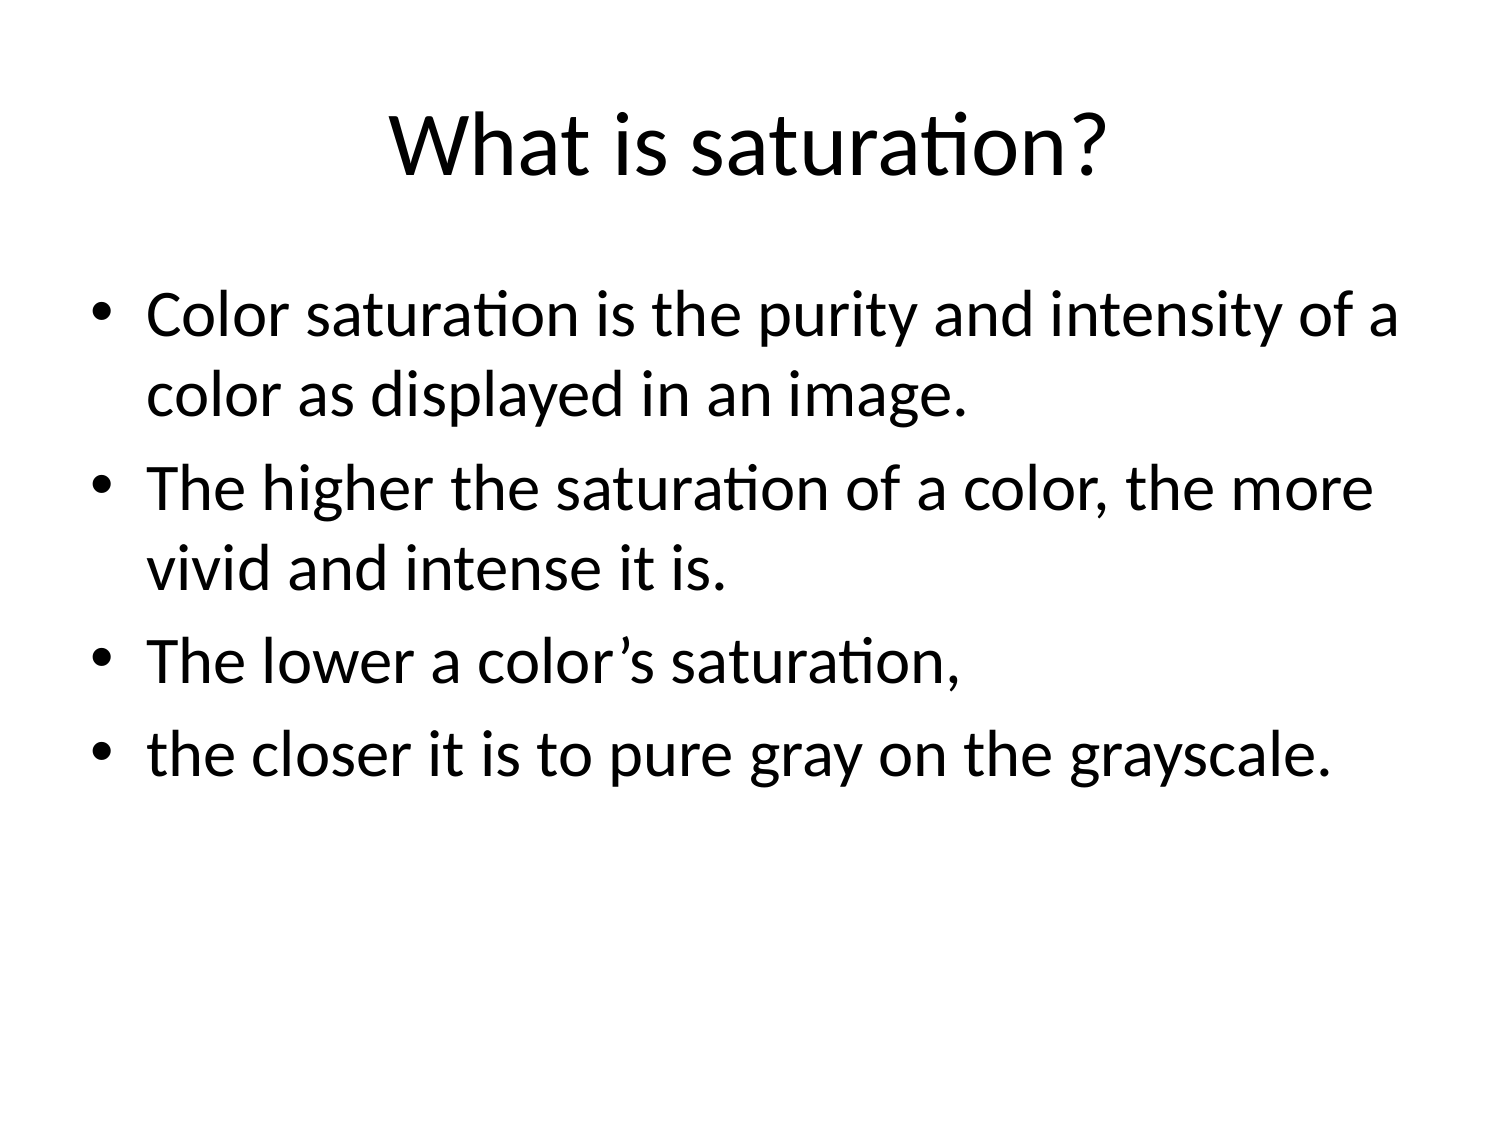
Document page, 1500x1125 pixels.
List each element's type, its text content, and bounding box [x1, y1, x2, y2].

list Color saturation is the purity and intensity of a color as displayed in an image. The higher the saturation of a color, the more vivid and intense it is. The lower a color’s saturation, the closer it is to pure gray on the grayscale. [75, 262, 1425, 1005]
title What is saturation? [75, 45, 1425, 233]
